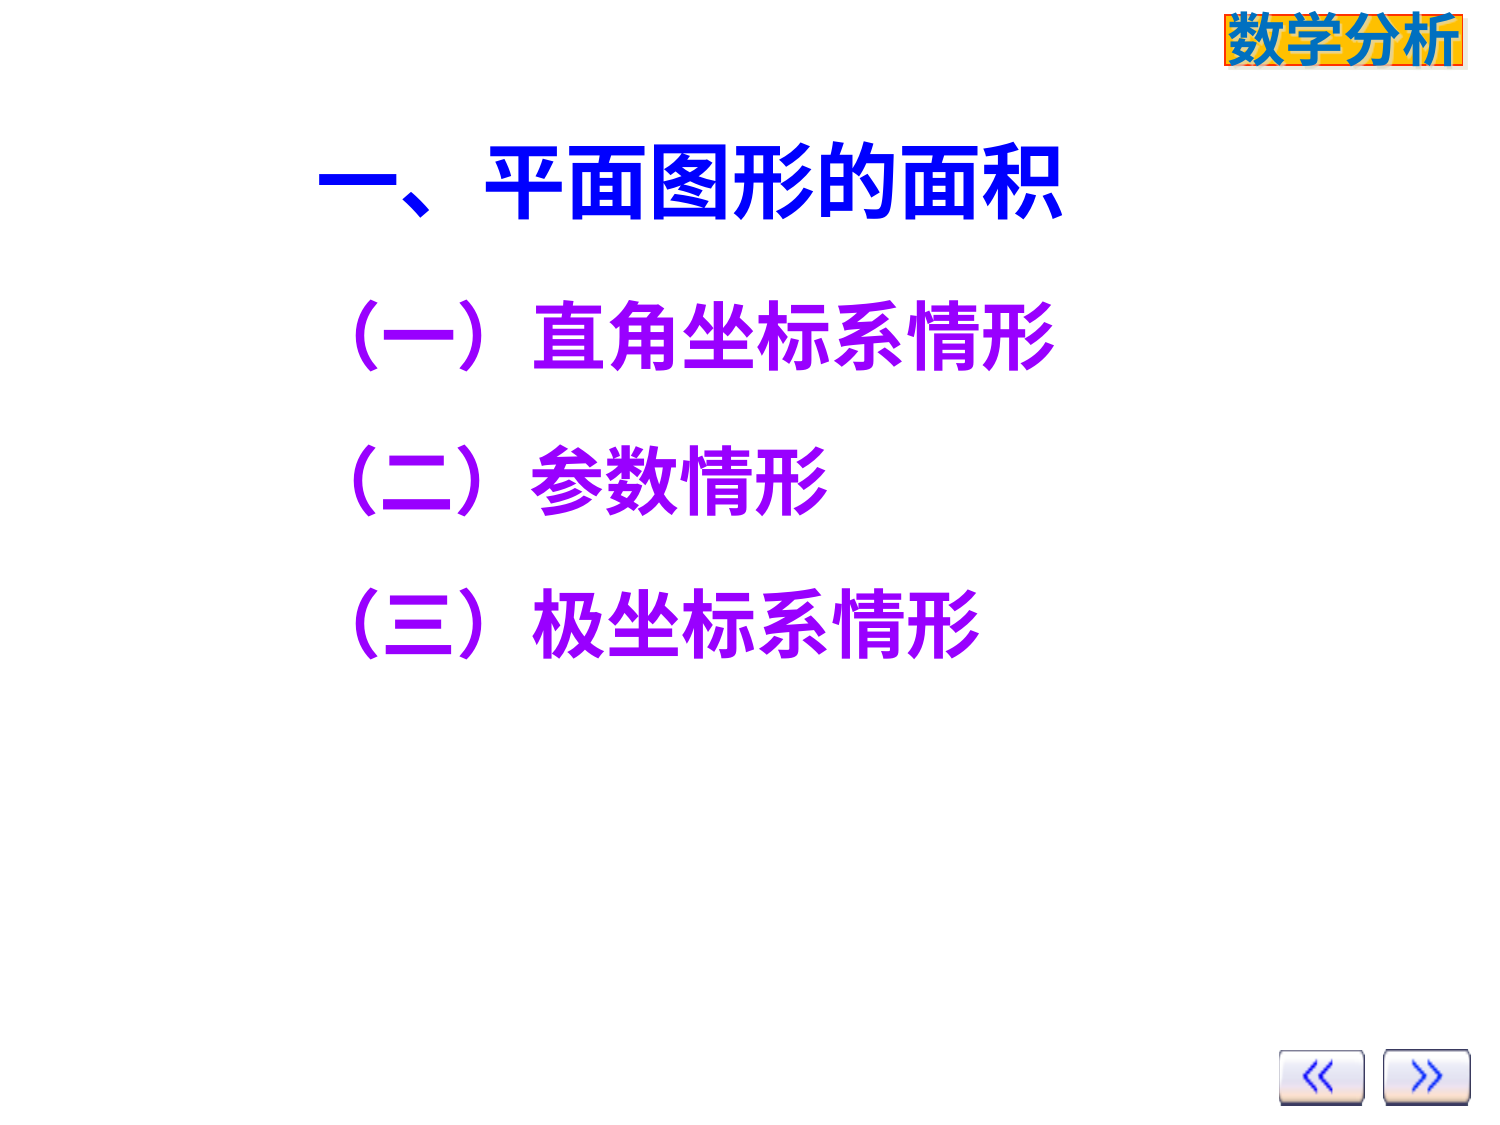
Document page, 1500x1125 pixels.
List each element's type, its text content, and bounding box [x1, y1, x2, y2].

text_box （二）参数情形 [289, 385, 1090, 573]
text_box （一）直角坐标系情形 [291, 240, 1254, 429]
picture [1279, 1050, 1365, 1106]
text_box （三）极坐标系情形 [291, 528, 1092, 716]
title 一、平面图形的面积 [301, 121, 1143, 240]
picture [1383, 1049, 1471, 1106]
